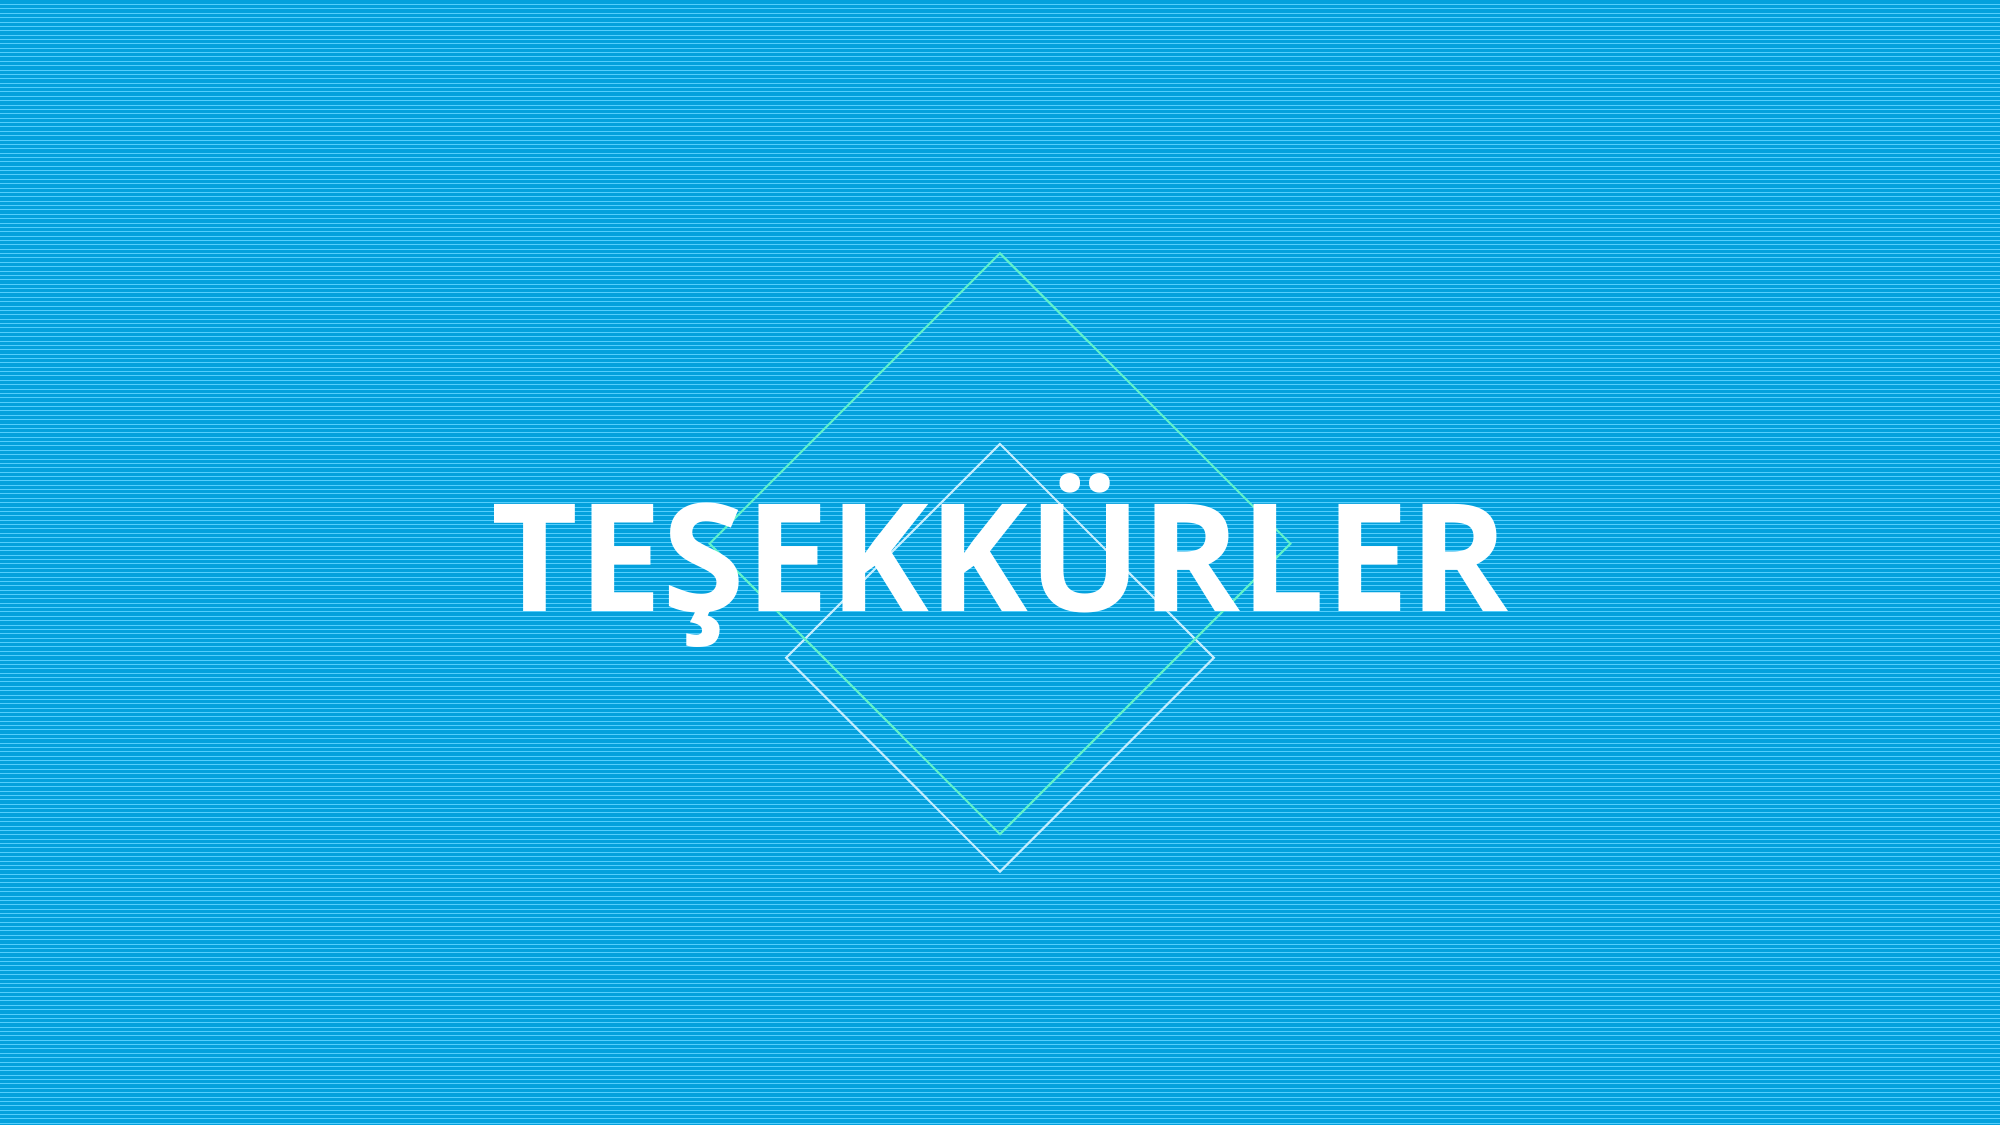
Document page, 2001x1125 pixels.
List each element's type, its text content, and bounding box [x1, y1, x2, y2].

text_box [709, 253, 1291, 872]
title TEŞEKKÜRLER [1291, 468, 1750, 657]
title TEŞEKKÜRLER [249, 468, 709, 657]
